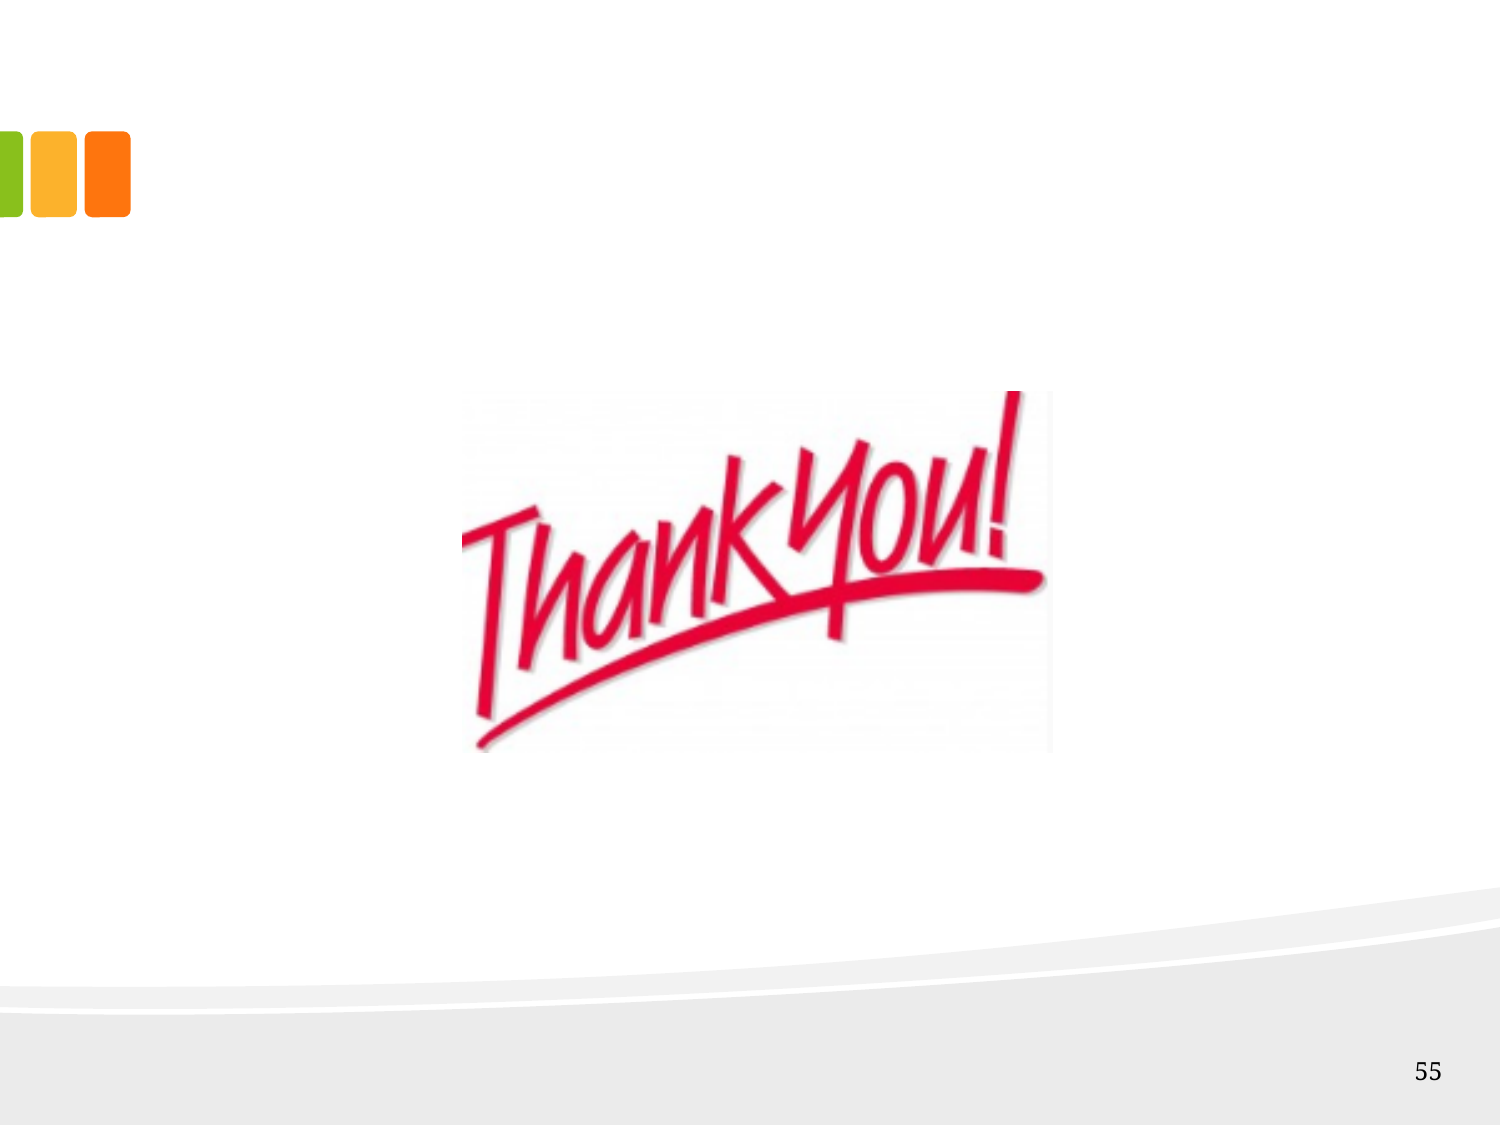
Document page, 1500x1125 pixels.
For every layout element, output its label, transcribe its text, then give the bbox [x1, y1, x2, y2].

slide_number 55 [1362, 1057, 1463, 1088]
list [462, 387, 1053, 757]
